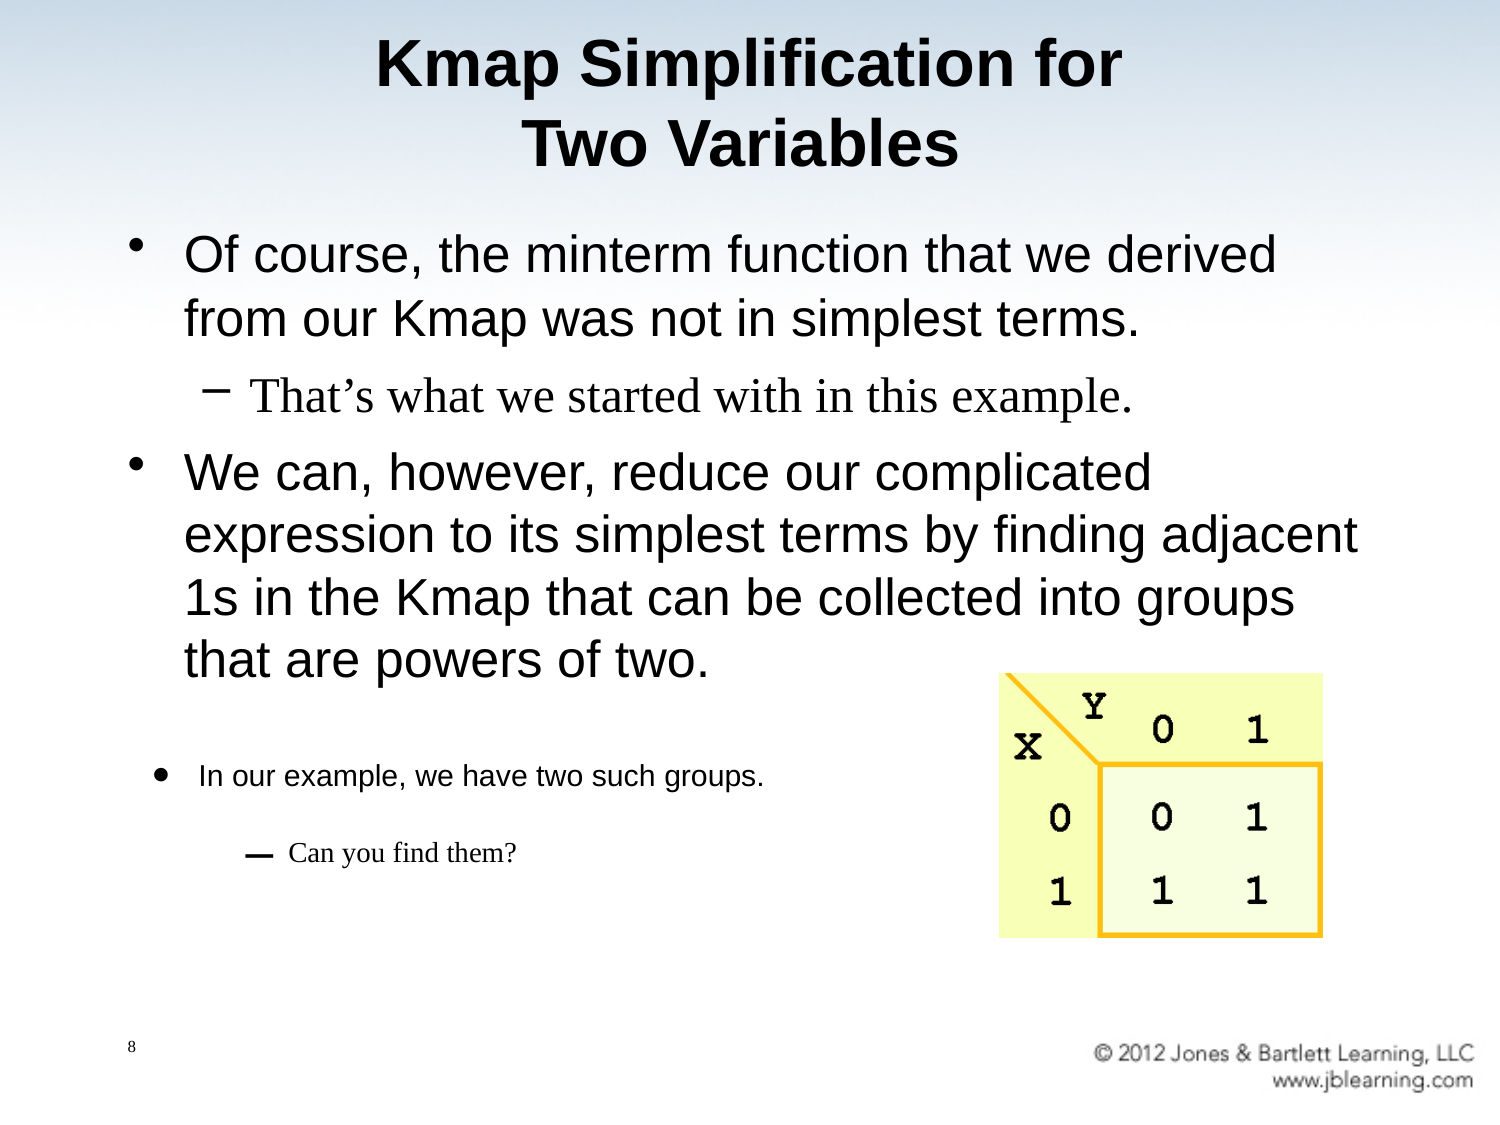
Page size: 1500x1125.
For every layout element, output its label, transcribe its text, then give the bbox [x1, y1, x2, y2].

picture [0, 0, 1500, 1125]
list Of course, the minterm function that we derived from our Kmap was not in simplest terms. That’s what we started with in this example. We can, however, reduce our complicated expression to its simplest terms by finding adjacent 1s in the Kmap that can be collected into groups that are powers of two. [112, 212, 1388, 725]
slide_number 8 [112, 1025, 425, 1100]
title Kmap Simplification for Two Variables [306, 24, 1194, 175]
text_box In our example, we have two such groups. Can you find them? [137, 742, 913, 895]
